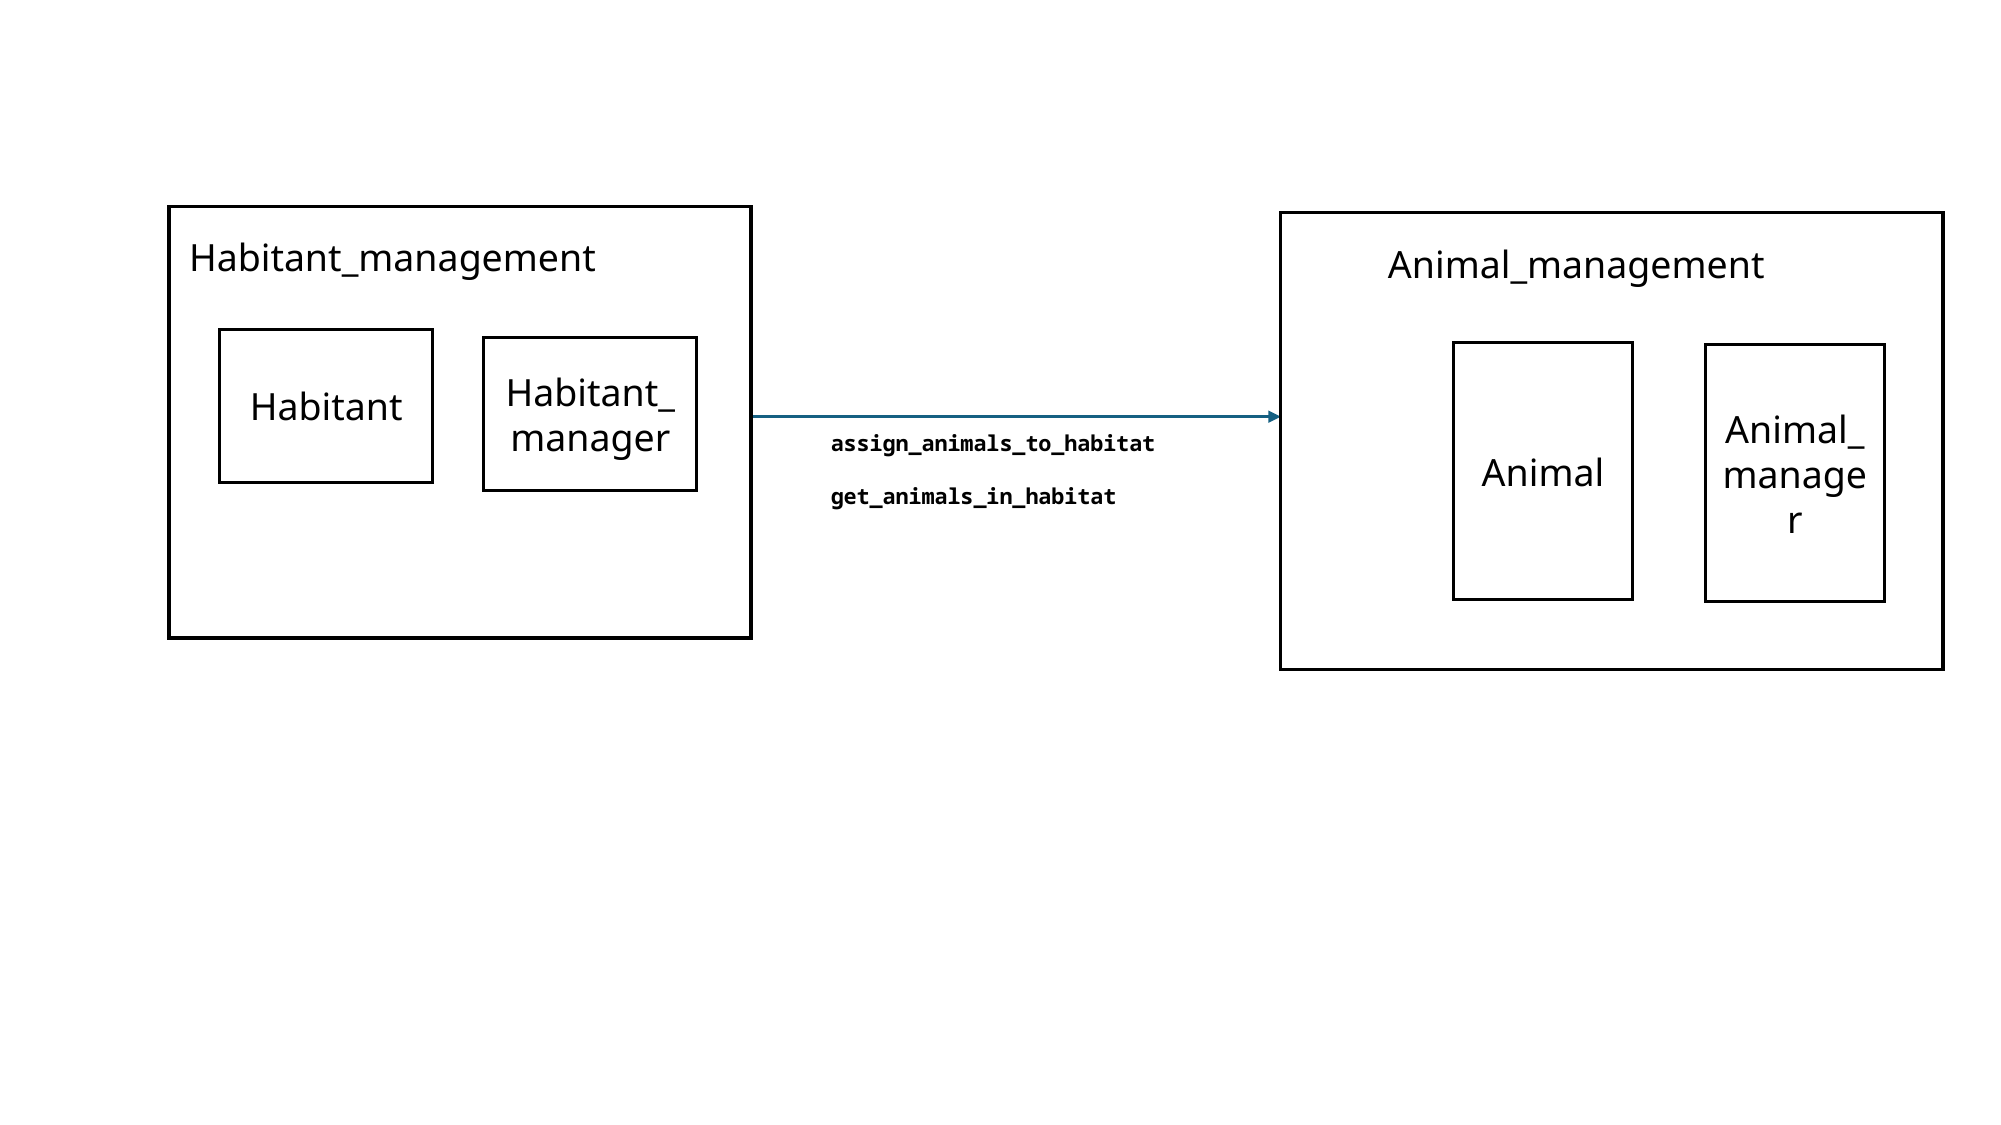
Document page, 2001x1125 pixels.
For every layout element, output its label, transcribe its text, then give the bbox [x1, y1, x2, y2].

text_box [168, 206, 752, 639]
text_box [1280, 212, 1944, 671]
text_box assign_animals_to_habitat get_animals_in_habitat [816, 422, 1171, 569]
